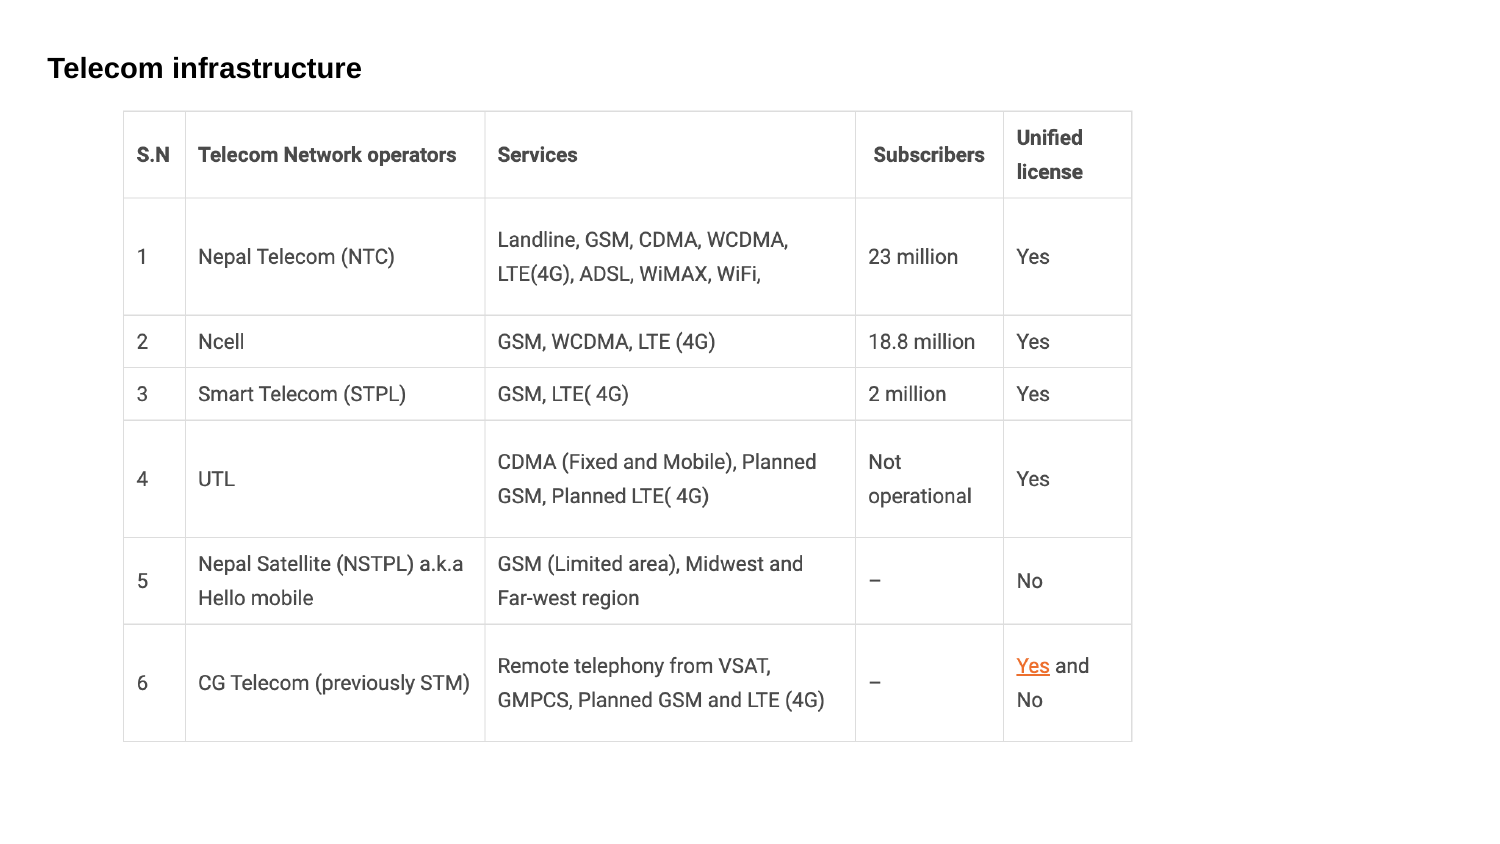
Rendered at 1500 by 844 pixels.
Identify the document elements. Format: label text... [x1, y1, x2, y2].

text_box Telecom infrastructure [32, 41, 1429, 92]
picture [112, 91, 1159, 760]
